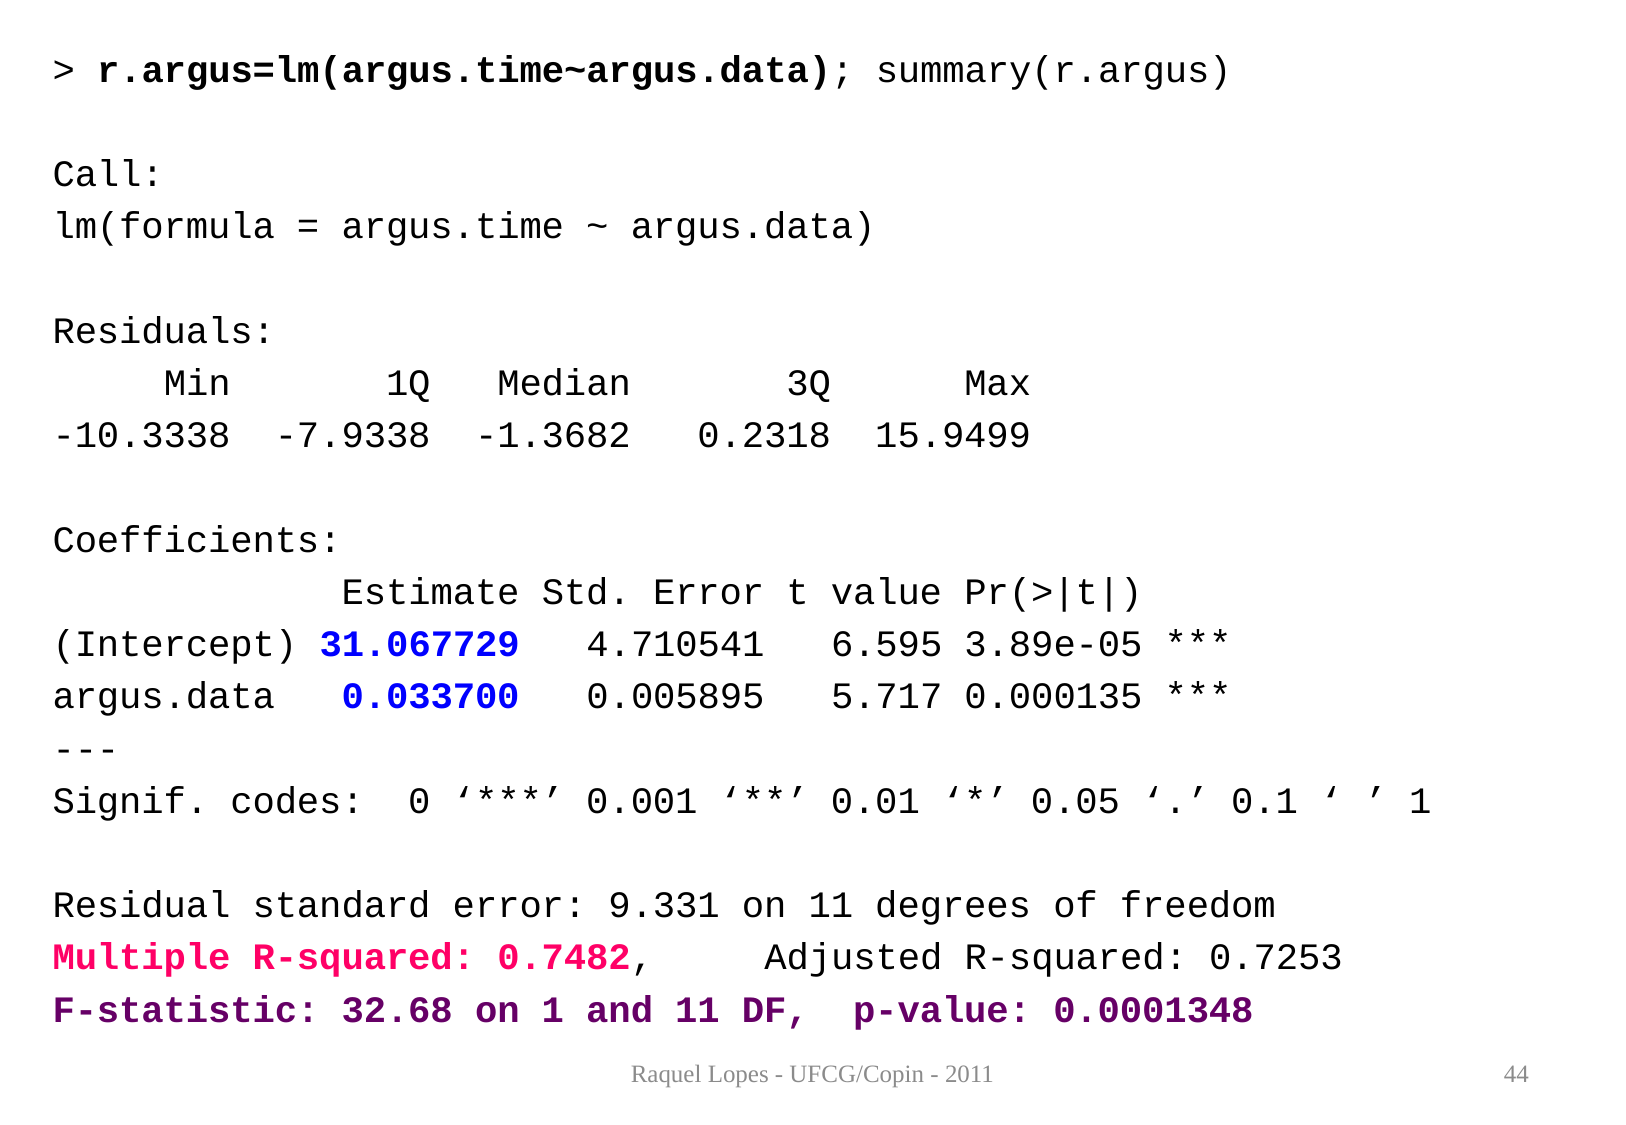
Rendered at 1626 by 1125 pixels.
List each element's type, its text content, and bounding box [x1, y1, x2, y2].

slide_number 44 [1164, 1042, 1544, 1103]
footer Raquel Lopes - UFCG/Copin - 2011 [555, 1042, 1070, 1103]
list > r.argus=lm(argus.time~argus.data); summary(r.argus) Call: lm(formula = argus.time ~ argus.data) Residuals: Min 1Q Median 3Q Max -10.3338 -7.9338 -1.3682 0.2318 15.9499 Coefficients: Estimate Std. Error t value Pr(>|t|) (Intercept) 31.067729 4.710541 6.595 3.89e-05 *** argus.data 0.033700 0.005895 5.717 0.000135 *** --- Signif. codes: 0 ‘***’ 0.001 ‘**’ 0.01 ‘*’ 0.05 ‘.’ 0.1 ‘ ’ 1 Residual standard error: 9.331 on 11 degrees of freedom Multiple R-squared: 0.7482, Adjusted R-squared: 0.7253 F-statistic: 32.68 on 1 and 11 DF, p-value: 0.0001348 [37, 37, 1600, 1038]
